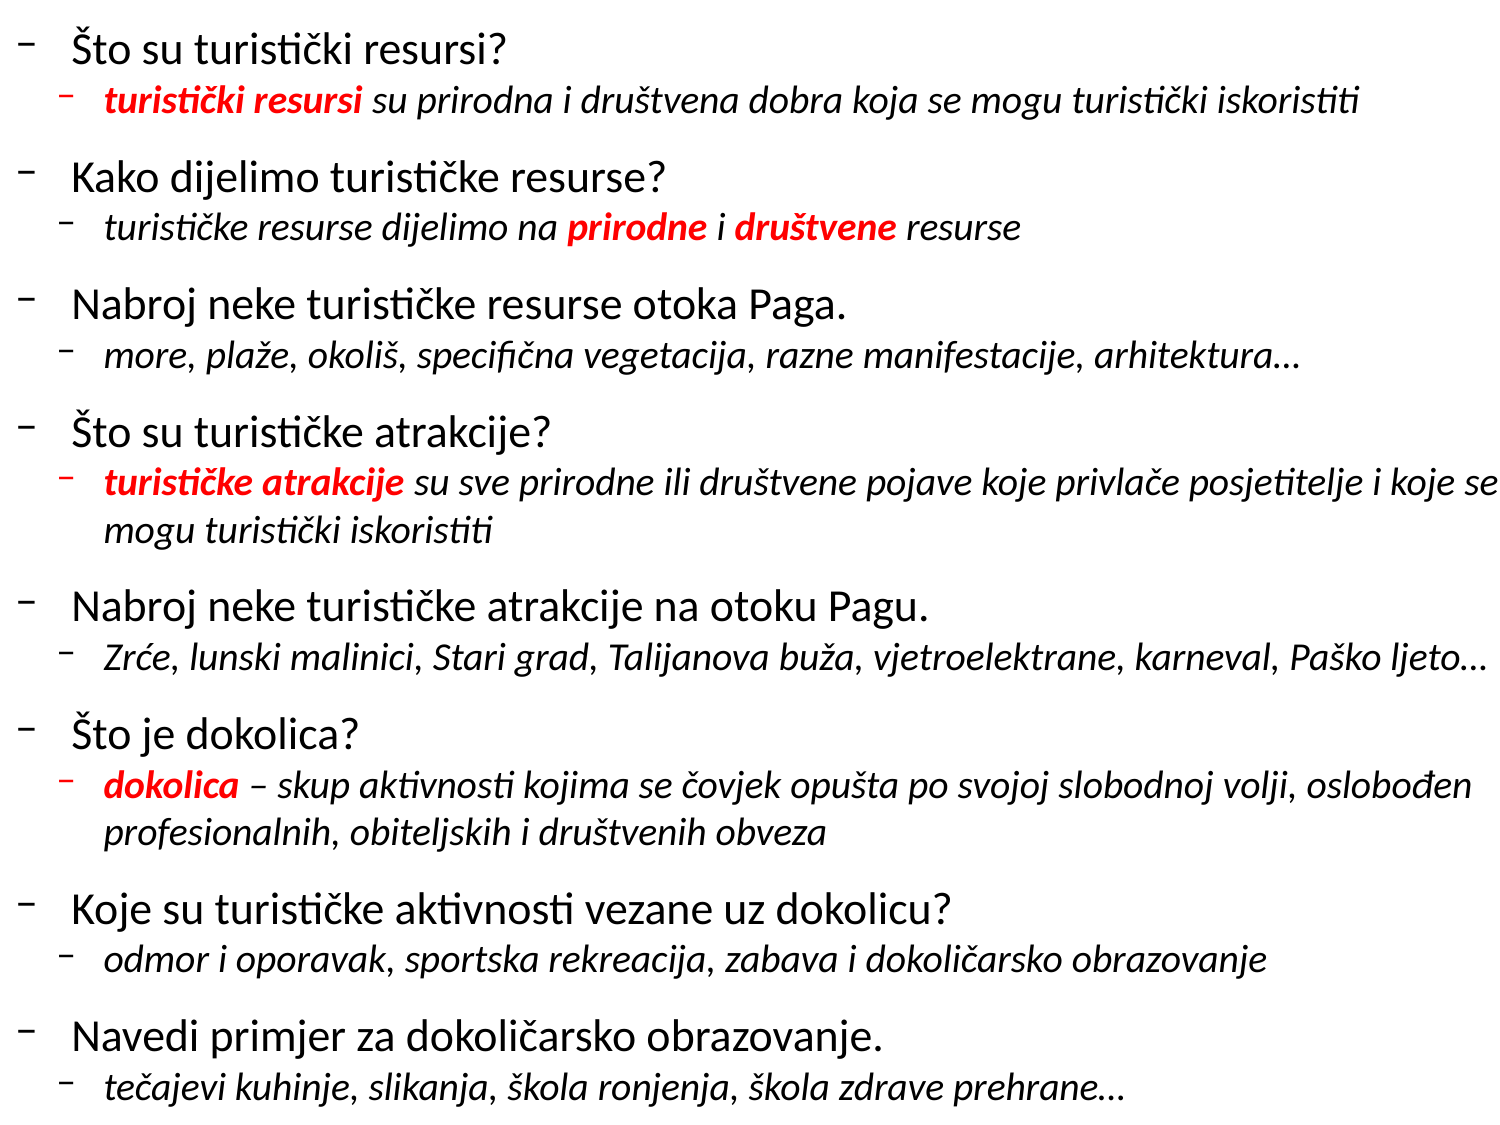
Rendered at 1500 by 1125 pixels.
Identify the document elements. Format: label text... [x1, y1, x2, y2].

list Što su turistički resursi? turistički resursi su prirodna i društvena dobra koja se mogu turistički iskoristiti Kako dijelimo turističke resurse? turističke resurse dijelimo na prirodne i društvene resurse Nabroj neke turističke resurse otoka Paga. more, plaže, okoliš, specifična vegetacija, razne manifestacije, arhitektura… Što su turističke atrakcije? turističke atrakcije su sve prirodne ili društvene pojave koje privlače posjetitelje i koje se mogu turistički iskoristiti Nabroj neke turističke atrakcije na otoku Pagu. Zrće, lunski malinici, Stari grad, Talijanova buža, vjetroelektrane, karneval, Paško ljeto… Što je dokolica? dokolica – skup aktivnosti kojima se čovjek opušta po svojoj slobodnoj volji, oslobođen profesionalnih, obiteljskih i društvenih obveza Koje su turističke aktivnosti vezane uz dokolicu? odmor i oporavak, sportska rekreacija, zabava i dokoličarsko obrazovanje Navedi primjer za dokoličarsko obrazovanje. tečajevi kuhinje, slikanja, škola ronjenja, škola zdrave prehrane… [0, 11, 1500, 1099]
